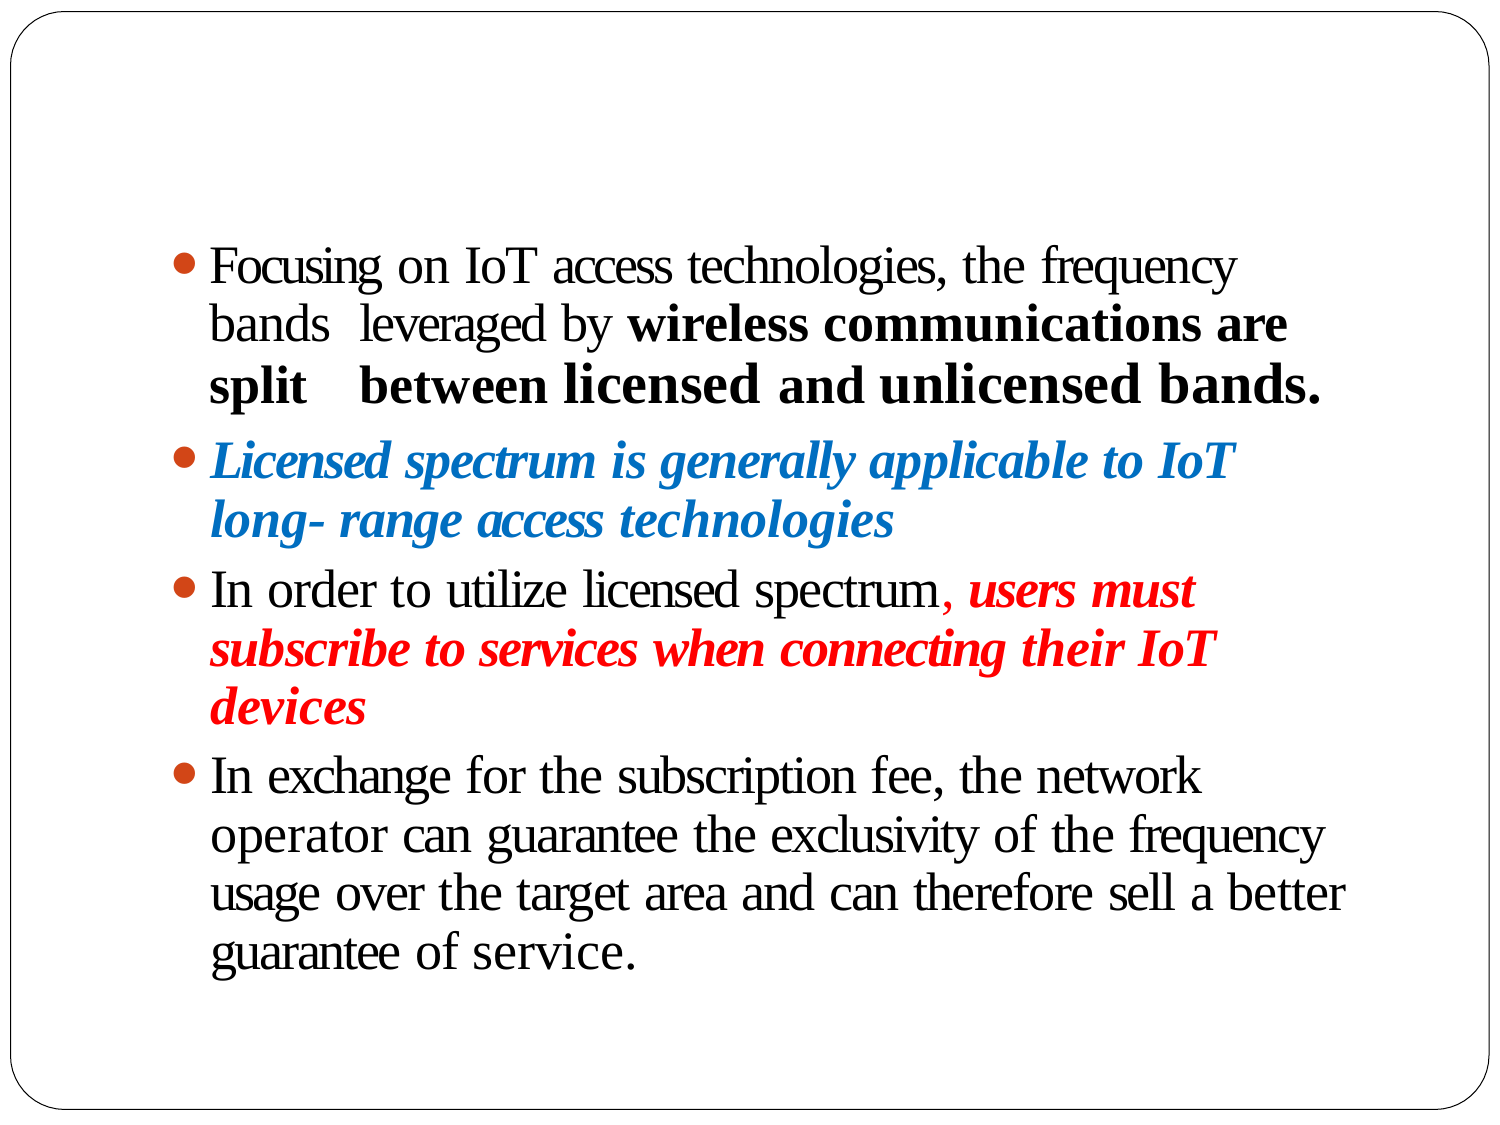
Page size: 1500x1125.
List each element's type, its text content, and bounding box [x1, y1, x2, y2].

text_box Focusing on IoT access technologies, the frequency bands leveraged by wireless communications are split between licensed and unlicensed bands. Licensed spectrum is generally applicable to IoT long- range access technologies In order to utilize licensed spectrum, users must subscribe to services when connecting their IoT devices In exchange for the subscription fee, the network operator can guarantee the exclusivity of the frequency usage over the target area and can therefore sell a better guarantee of service. [162, 228, 1392, 981]
